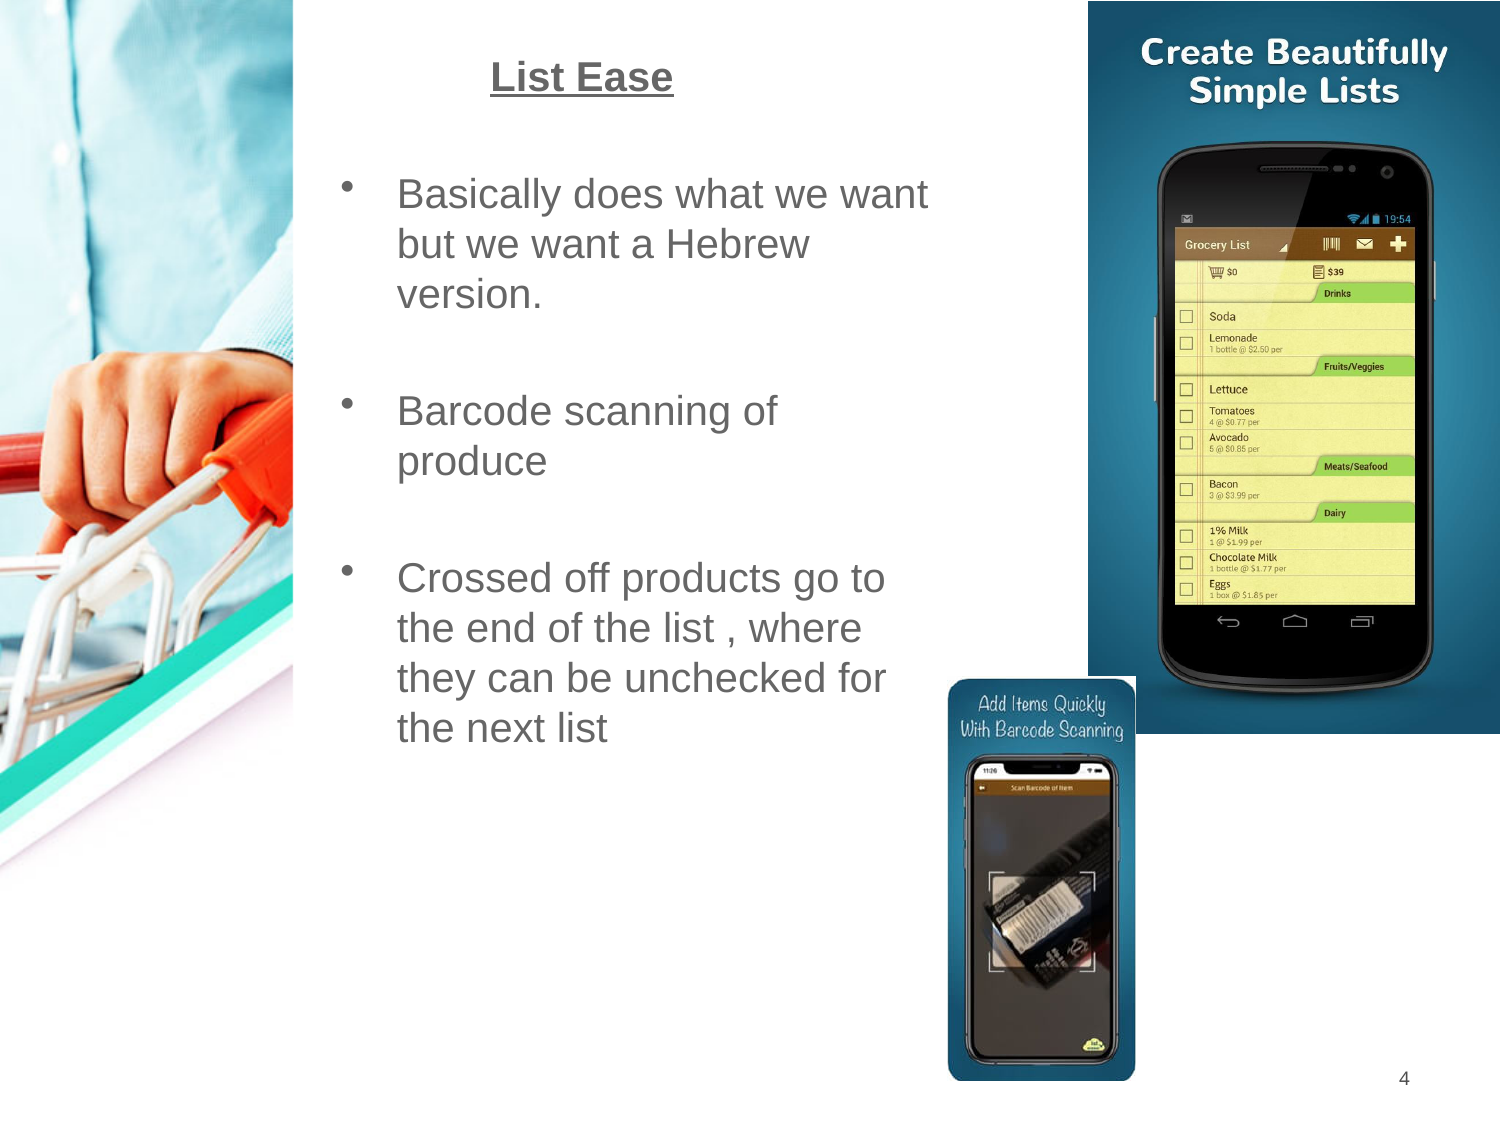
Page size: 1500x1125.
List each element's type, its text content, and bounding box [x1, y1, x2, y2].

slide_number 4 [1074, 1058, 1425, 1103]
list List Ease Basically does what we want but we want a Hebrew version. Barcode scanning of produce Crossed off products go to the end of the list , where they can be unchecked for the next list [325, 42, 952, 786]
picture [0, 0, 1500, 1125]
